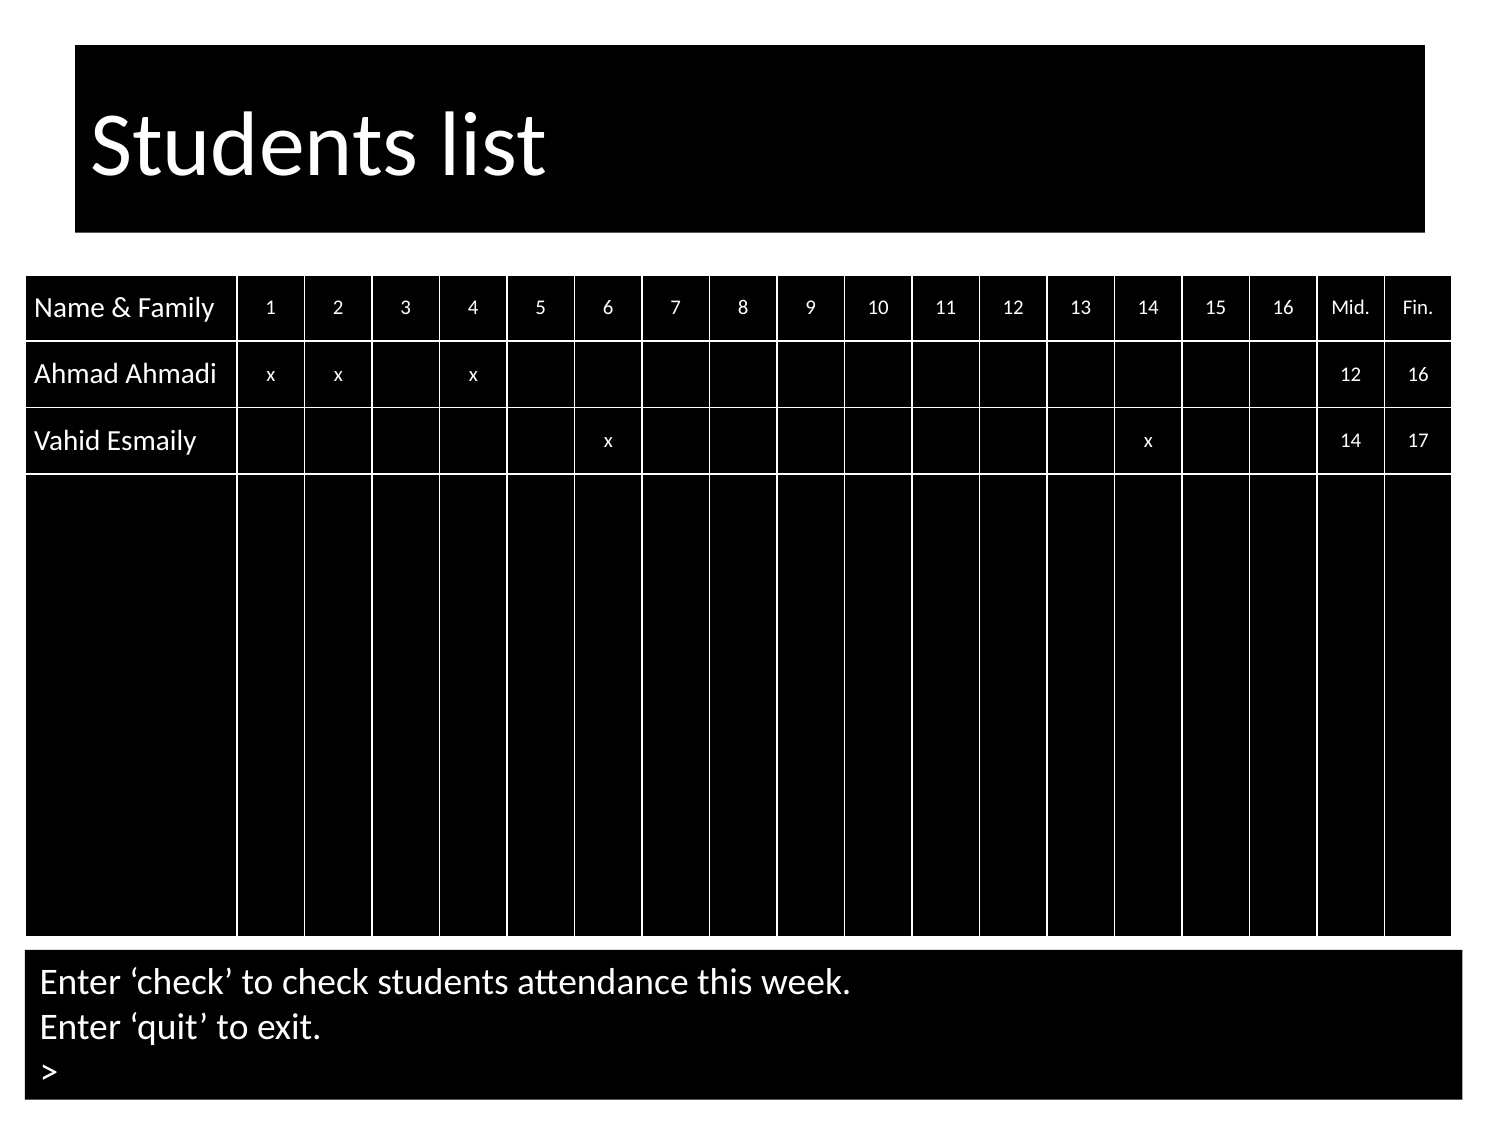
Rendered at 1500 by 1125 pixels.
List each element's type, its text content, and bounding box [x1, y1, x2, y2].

table_header 13 [1048, 276, 1114, 340]
table_cell x [1115, 408, 1181, 473]
table_cell [778, 475, 844, 936]
text_box Enter ‘check’ to check students attendance this week. Enter ‘quit’ to exit. > [24, 949, 1463, 1100]
table_cell [575, 342, 641, 407]
table_header 4 [440, 276, 506, 340]
table_header 11 [913, 276, 979, 340]
table_cell Ahmad Ahmadi [26, 342, 236, 407]
table_cell [373, 475, 439, 936]
table_cell [778, 408, 844, 473]
table_cell [575, 475, 641, 936]
table_header 5 [508, 276, 574, 340]
table_cell [913, 475, 979, 936]
table_cell [373, 408, 439, 473]
table_cell x [440, 342, 506, 407]
table_cell [980, 408, 1046, 473]
table_cell [710, 475, 776, 936]
table_cell x [575, 408, 641, 473]
table_cell [508, 475, 574, 936]
table_header 15 [1183, 276, 1249, 340]
table_cell [1183, 475, 1249, 936]
title Students list [75, 45, 1425, 233]
table_cell [1250, 342, 1316, 407]
table_cell [643, 475, 709, 936]
table_cell [845, 475, 911, 936]
table_cell [1183, 408, 1249, 473]
table_cell [305, 475, 371, 936]
table_cell [643, 408, 709, 473]
table_cell x [238, 342, 304, 407]
table_header Fin. [1385, 276, 1451, 340]
table_cell [1318, 475, 1384, 936]
table_cell [913, 408, 979, 473]
table_header Name & Family [26, 276, 236, 340]
table_cell Vahid Esmaily [26, 408, 236, 473]
table_cell [440, 475, 506, 936]
table_header 10 [845, 276, 911, 340]
table_cell [845, 342, 911, 407]
table_cell x [305, 342, 371, 407]
table_header 9 [778, 276, 844, 340]
table_cell [1385, 475, 1451, 936]
table_cell [980, 342, 1046, 407]
table_cell [845, 408, 911, 473]
table_cell 17 [1385, 408, 1451, 473]
table_cell [1250, 475, 1316, 936]
table_cell [305, 408, 371, 473]
table_header 6 [575, 276, 641, 340]
table_cell [1115, 475, 1181, 936]
table_cell [1048, 475, 1114, 936]
table_header 2 [305, 276, 371, 340]
table_header 8 [710, 276, 776, 340]
table_cell [508, 408, 574, 473]
table_cell [1048, 342, 1114, 407]
table_cell 12 [1318, 342, 1384, 407]
table_cell [710, 342, 776, 407]
table_header 7 [643, 276, 709, 340]
table_cell [710, 408, 776, 473]
table_cell [238, 475, 304, 936]
table_header 12 [980, 276, 1046, 340]
table_header 1 [238, 276, 304, 340]
table_header 16 [1250, 276, 1316, 340]
table_cell [1115, 342, 1181, 407]
table_cell [980, 475, 1046, 936]
table_header 3 [373, 276, 439, 340]
table_header 14 [1115, 276, 1181, 340]
table_cell [778, 342, 844, 407]
table_cell [913, 342, 979, 407]
table_cell [440, 408, 506, 473]
table_cell 14 [1318, 408, 1384, 473]
table_cell [1183, 342, 1249, 407]
table_cell [643, 342, 709, 407]
table_cell 16 [1385, 342, 1451, 407]
table_cell [26, 475, 236, 936]
table_cell [373, 342, 439, 407]
table_cell [1048, 408, 1114, 473]
table_cell [238, 408, 304, 473]
table_header Mid. [1318, 276, 1384, 340]
table_cell [1250, 408, 1316, 473]
table_cell [508, 342, 574, 407]
